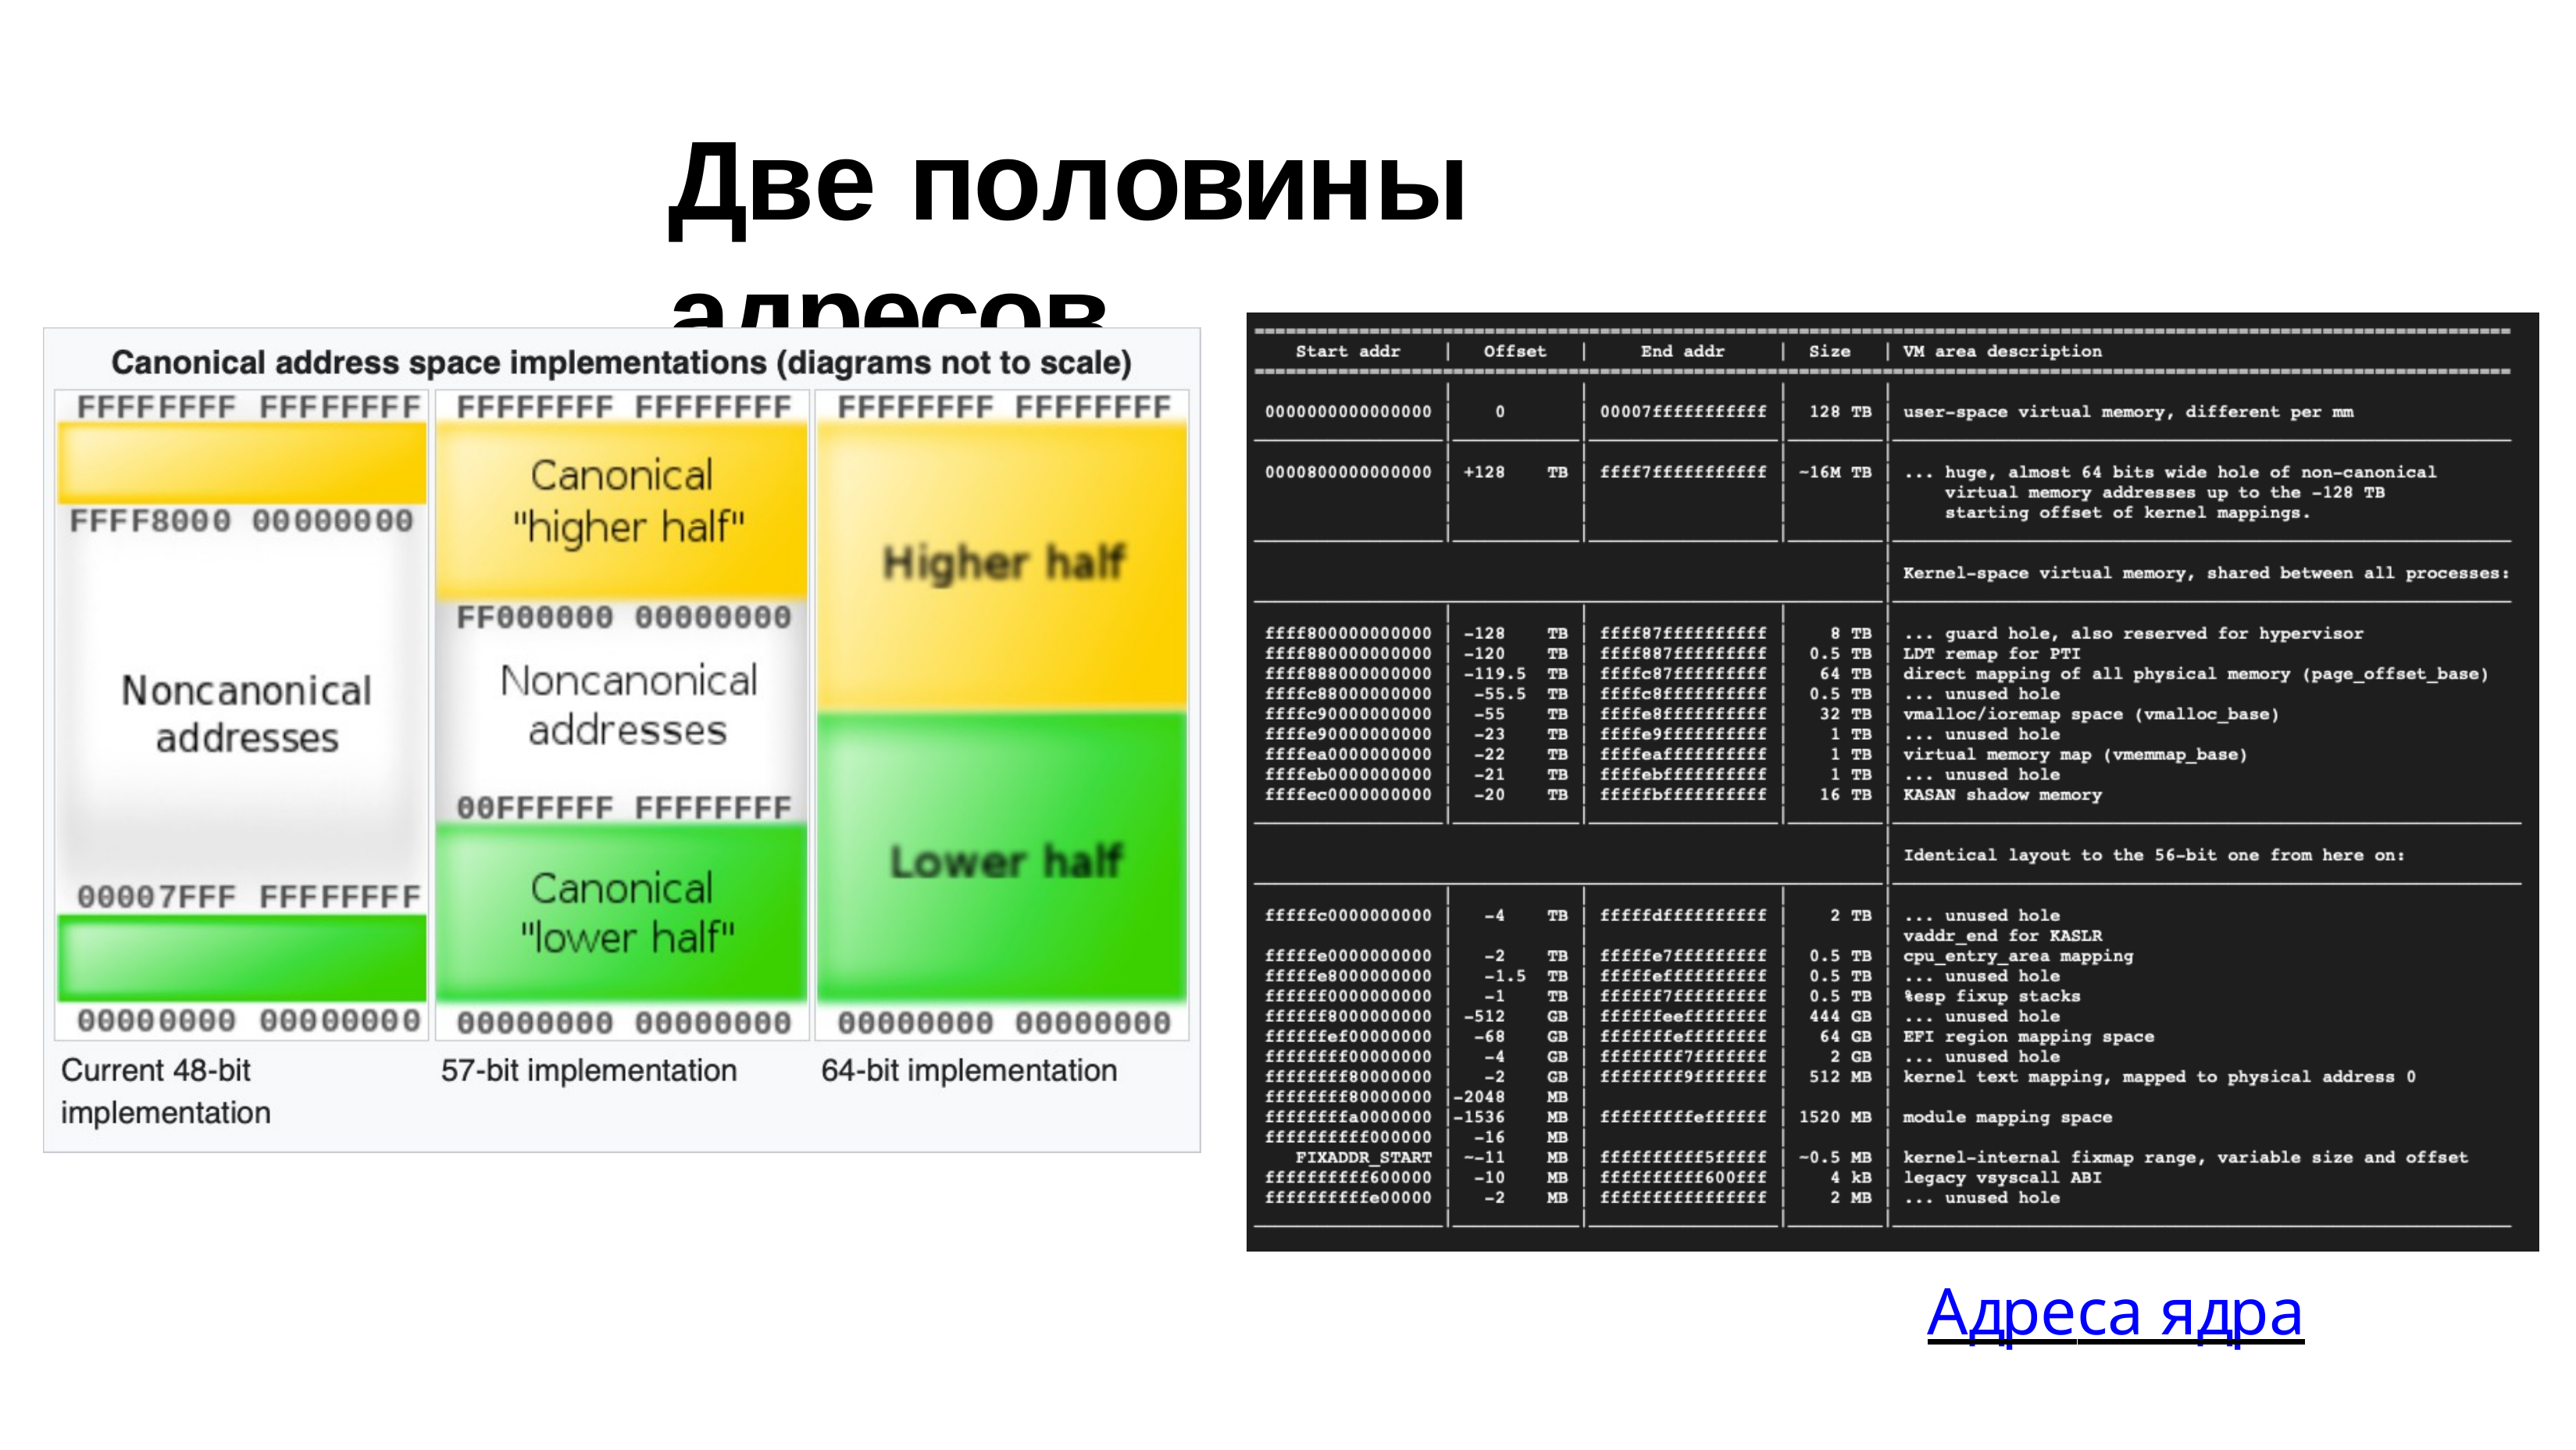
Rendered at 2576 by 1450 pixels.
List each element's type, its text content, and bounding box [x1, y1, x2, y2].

picture [43, 327, 1202, 1154]
text_box Адреса ядра [1925, 1268, 2316, 1358]
picture [1247, 312, 2539, 1252]
title Две половины адресов [666, 105, 1908, 377]
